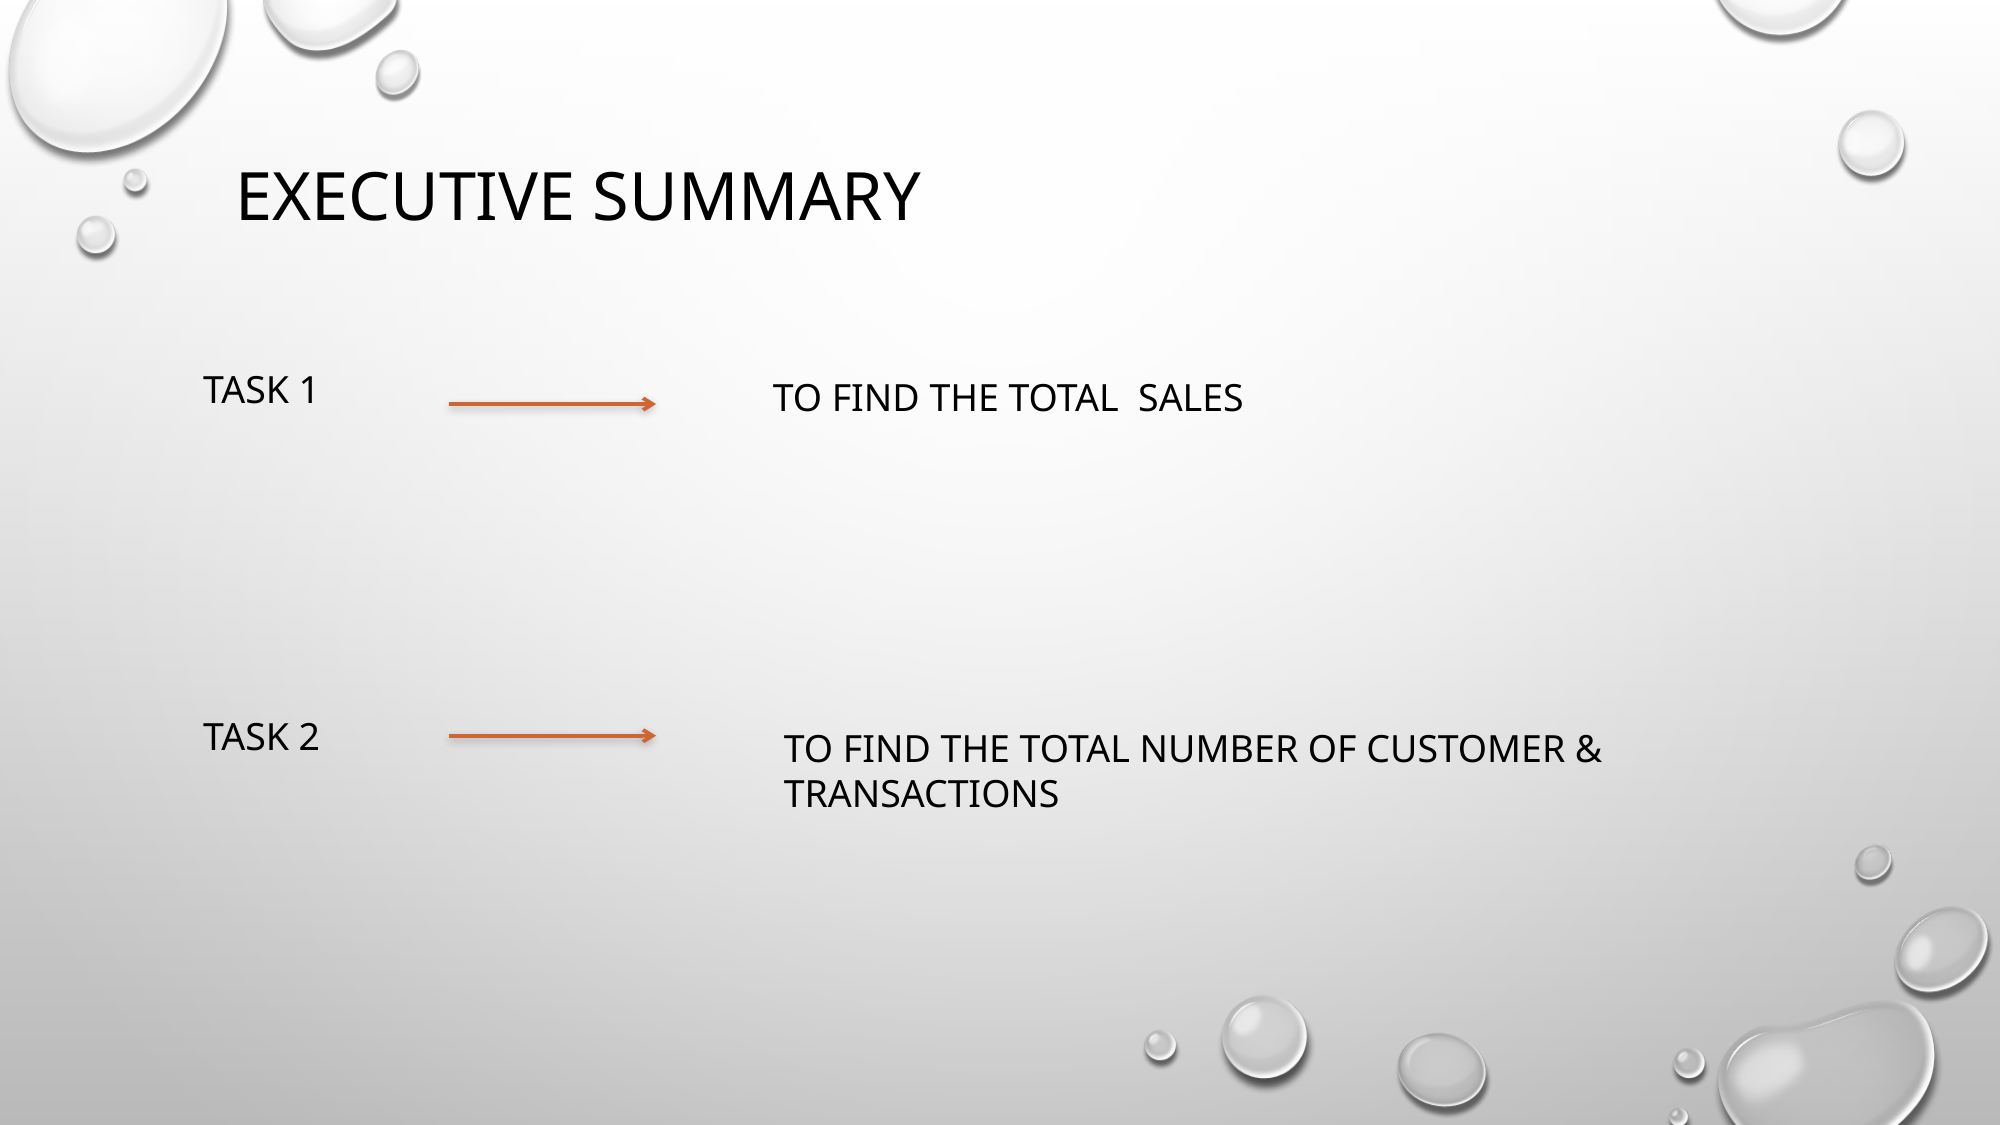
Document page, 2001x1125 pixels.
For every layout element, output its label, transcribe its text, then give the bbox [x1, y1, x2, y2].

text_box TO FIND THE TOTAL SALES [748, 321, 1586, 427]
text_box TASK 1 [188, 358, 748, 419]
text_box TO FIND THE TOTAL NUMBER OF CUSTOMER & TRANSACTIONS [769, 717, 1849, 823]
text_box TASK 2 [188, 705, 603, 766]
picture [0, 0, 2000, 1125]
text_box EXECUTIVE SUMMARY [220, 146, 1221, 241]
